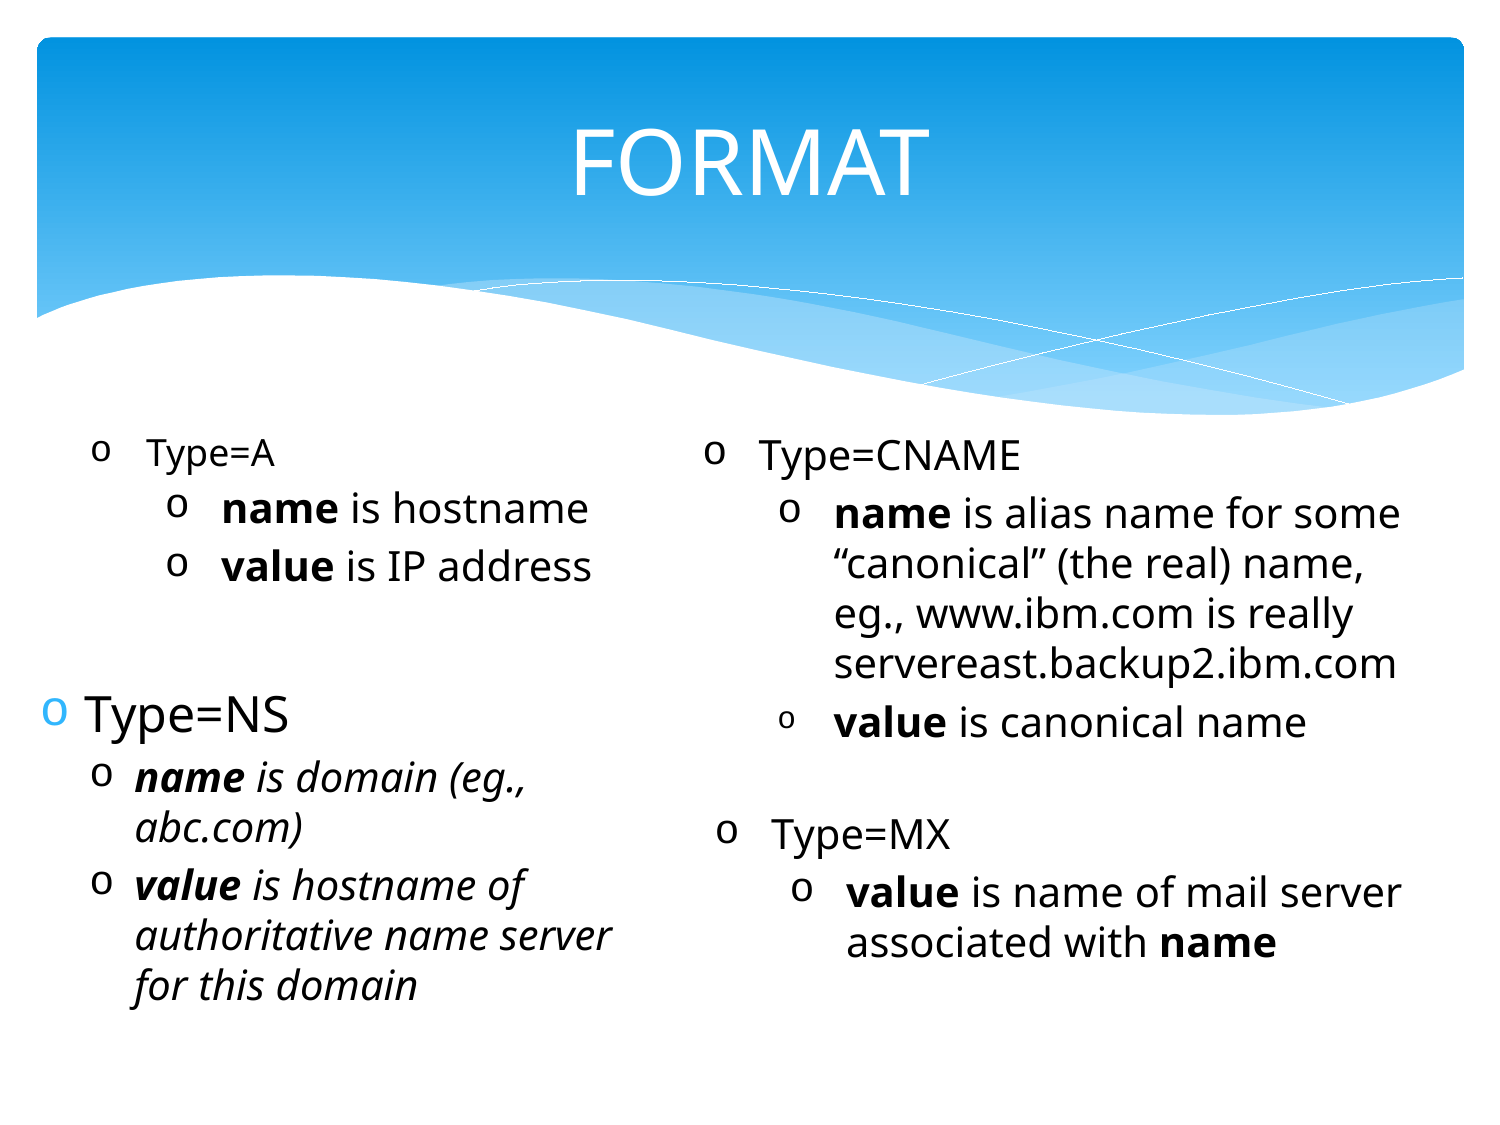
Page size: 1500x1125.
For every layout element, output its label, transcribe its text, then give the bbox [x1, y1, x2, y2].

title FORMAT [75, 55, 1425, 261]
text_box Type=A name is hostname value is IP address [75, 421, 687, 709]
text_box Type=CNAME name is alias name for some “canonical” (the real) name, eg., www.ibm.com is really servereast.backup2.ibm.com value is canonical name [687, 421, 1429, 929]
text_box Type=MX value is name of mail server associated with name [699, 800, 1424, 1063]
text_box Type=NS name is domain (eg., abc.com) value is hostname of authoritative name server for this domain [24, 675, 682, 1088]
